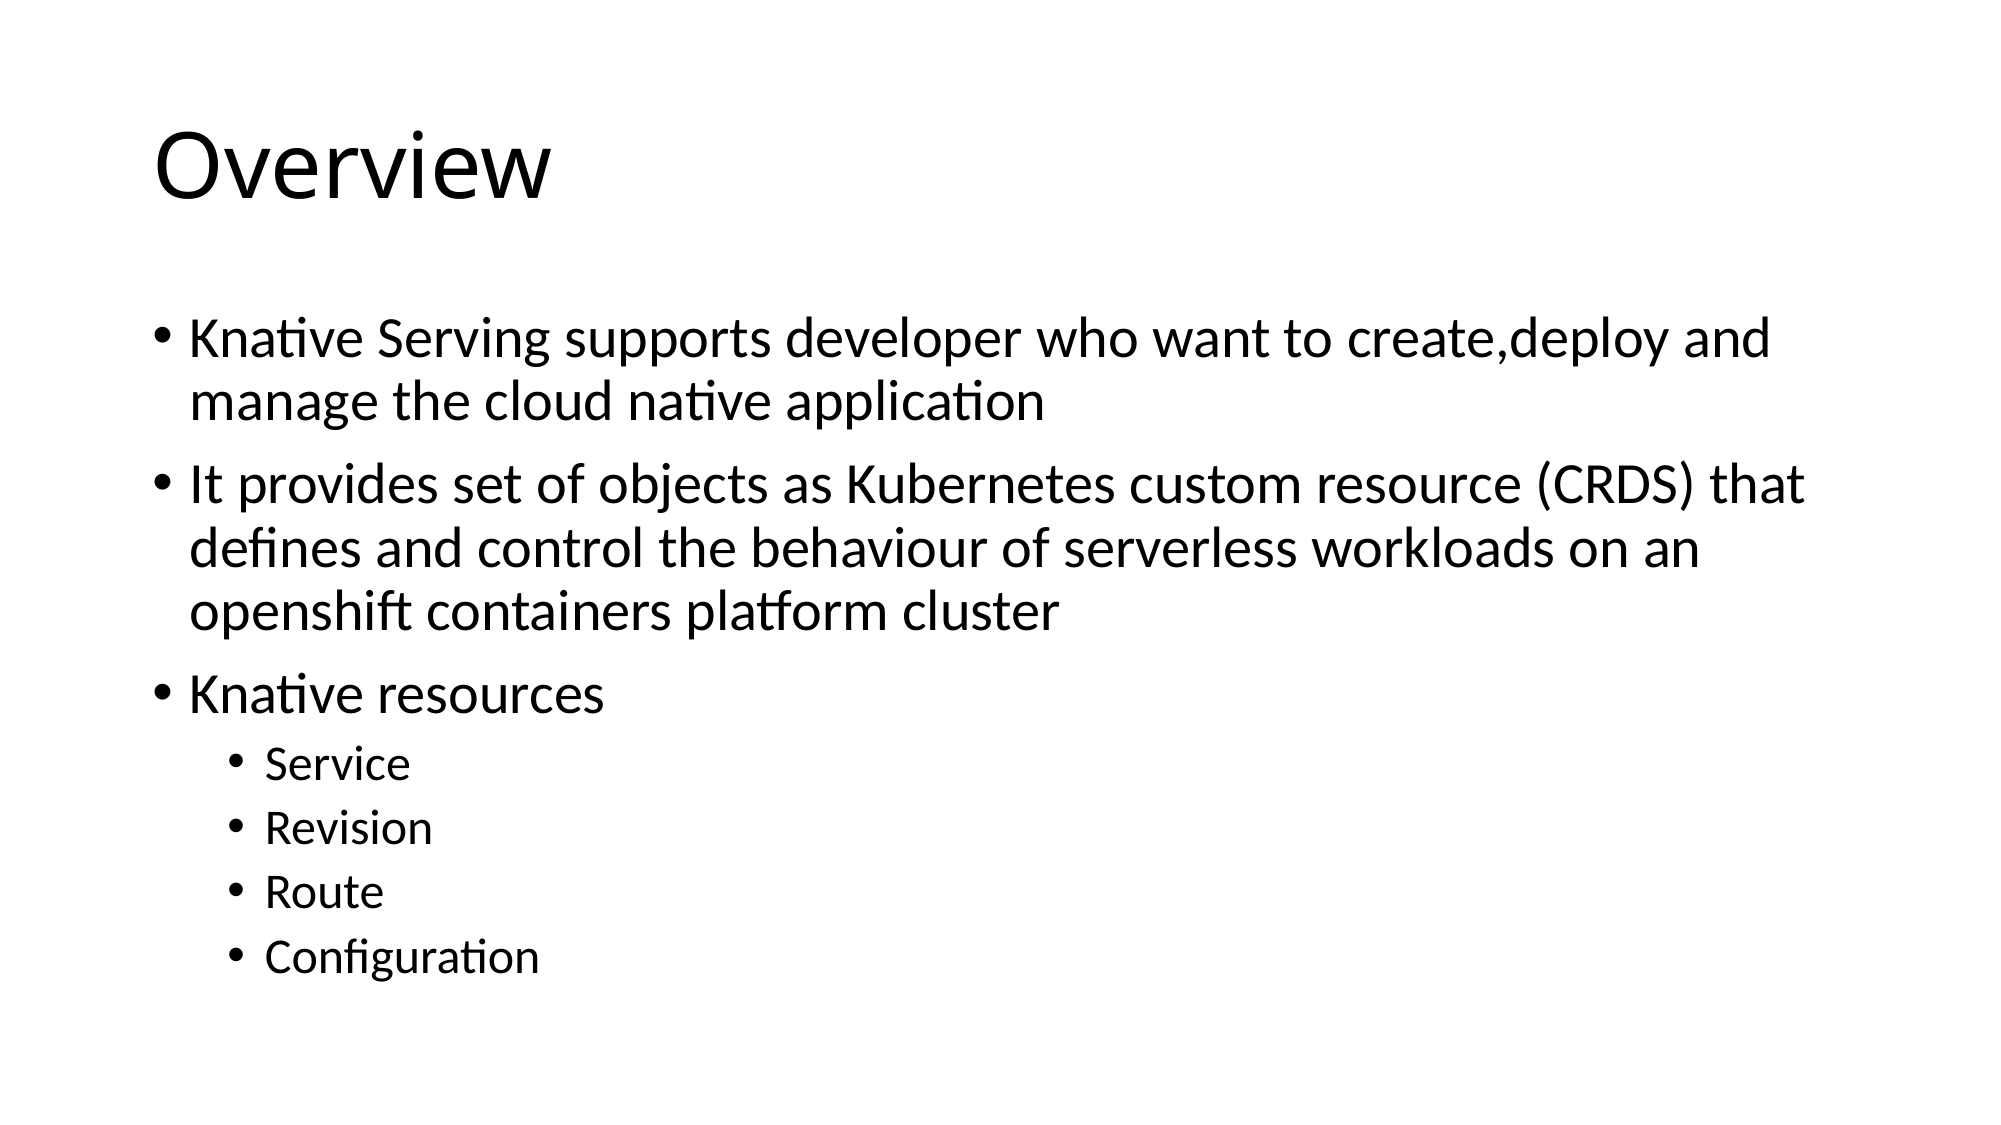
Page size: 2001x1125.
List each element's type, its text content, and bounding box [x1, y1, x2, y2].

title Overview [137, 59, 1863, 278]
list Knative Serving supports developer who want to create,deploy and manage the cloud native application It provides set of objects as Kubernetes custom resource (CRDS) that defines and control the behaviour of serverless workloads on an openshift containers platform cluster Knative resources Service Revision Route Configuration [137, 299, 1863, 1014]
